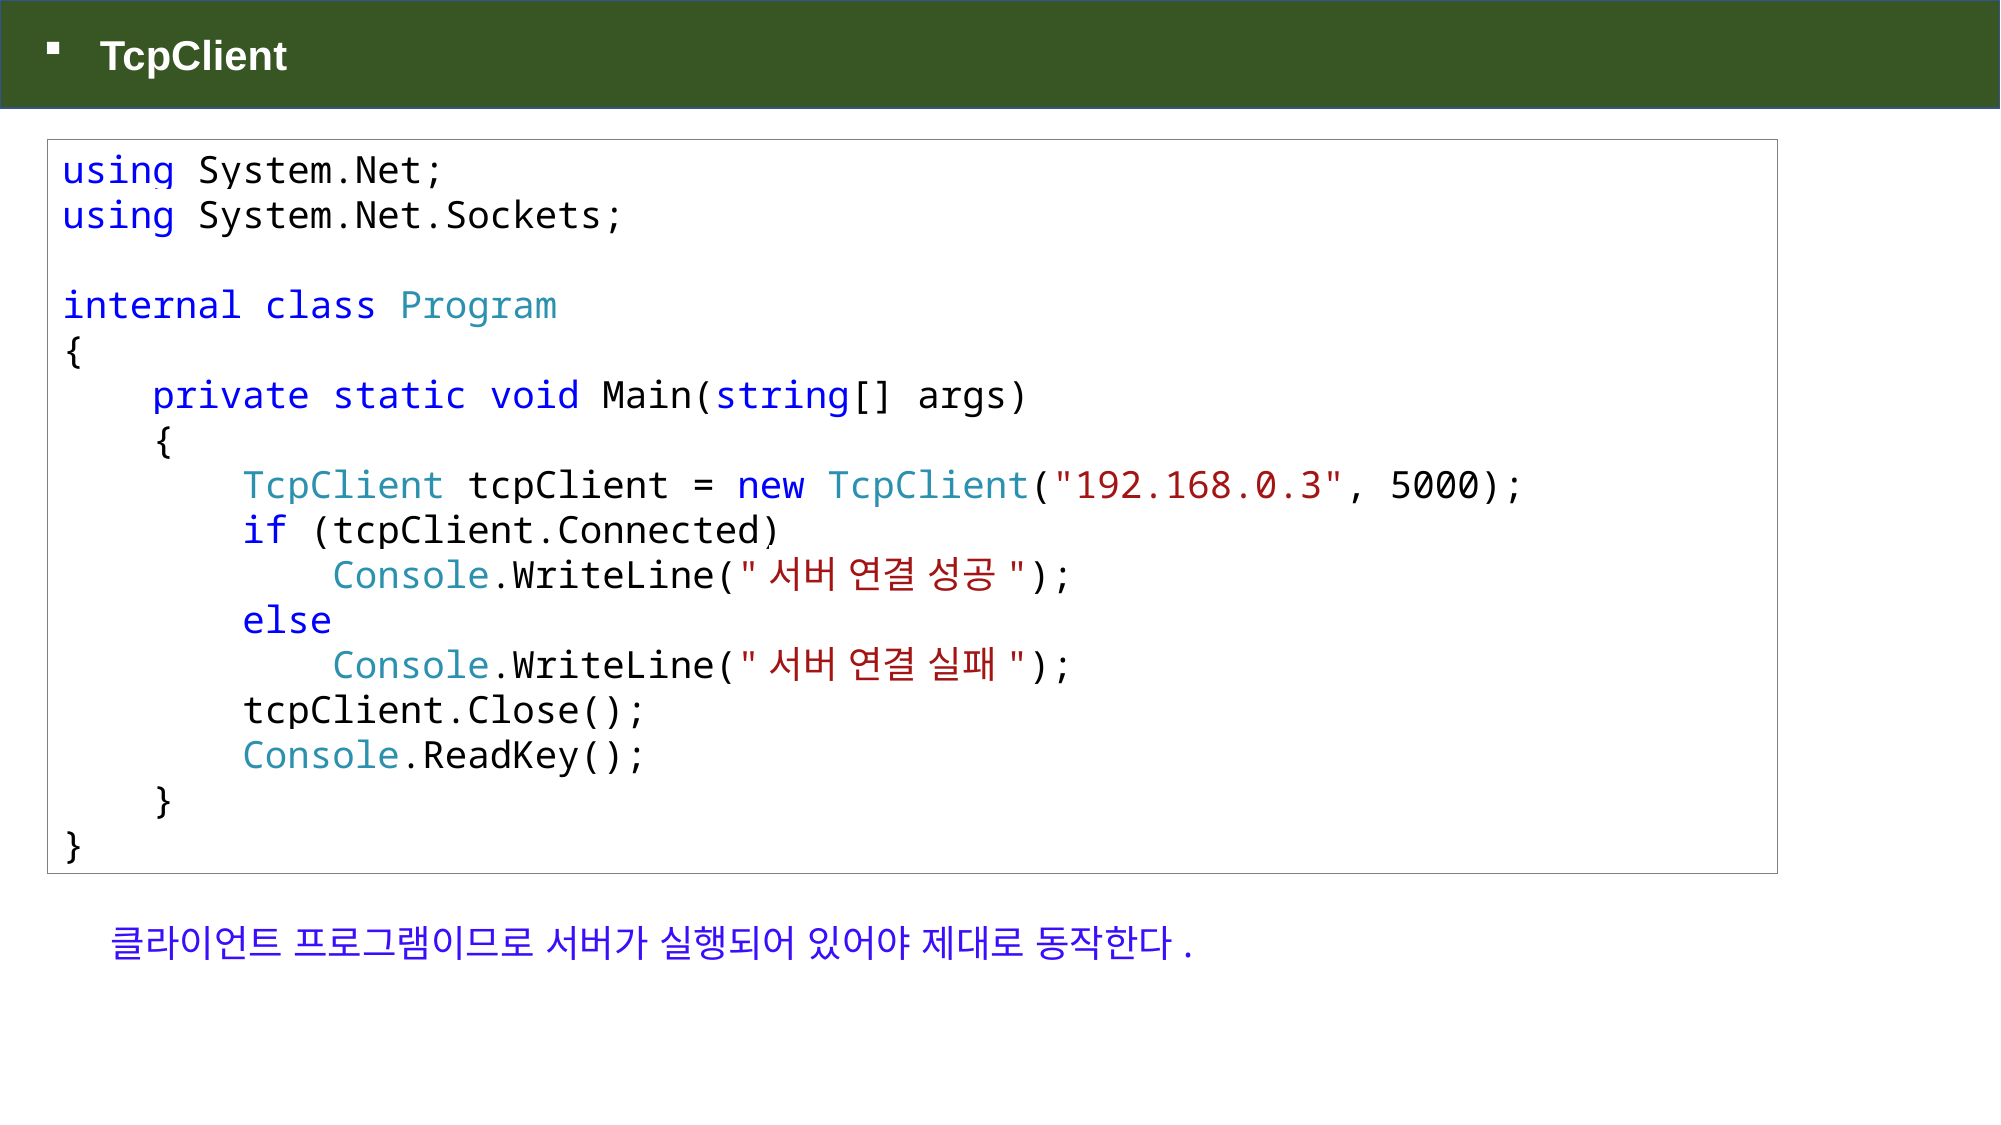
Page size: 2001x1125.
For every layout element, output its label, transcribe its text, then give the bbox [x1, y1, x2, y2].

text_box TcpClient [0, 0, 2000, 109]
text_box using System.Net; using System.Net.Sockets; internal class Program { private static void Main(string[] args) { TcpClient tcpClient = new TcpClient("192.168.0.3", 5000); if (tcpClient.Connected) Console.WriteLine("서버 연결 성공"); else Console.WriteLine("서버 연결 실패"); tcpClient.Close(); Console.ReadKey(); } } [47, 139, 1778, 874]
text_box 클라이언트 프로그램이므로 서버가 실행되어 있어야 제대로 동작한다. [95, 912, 1209, 973]
